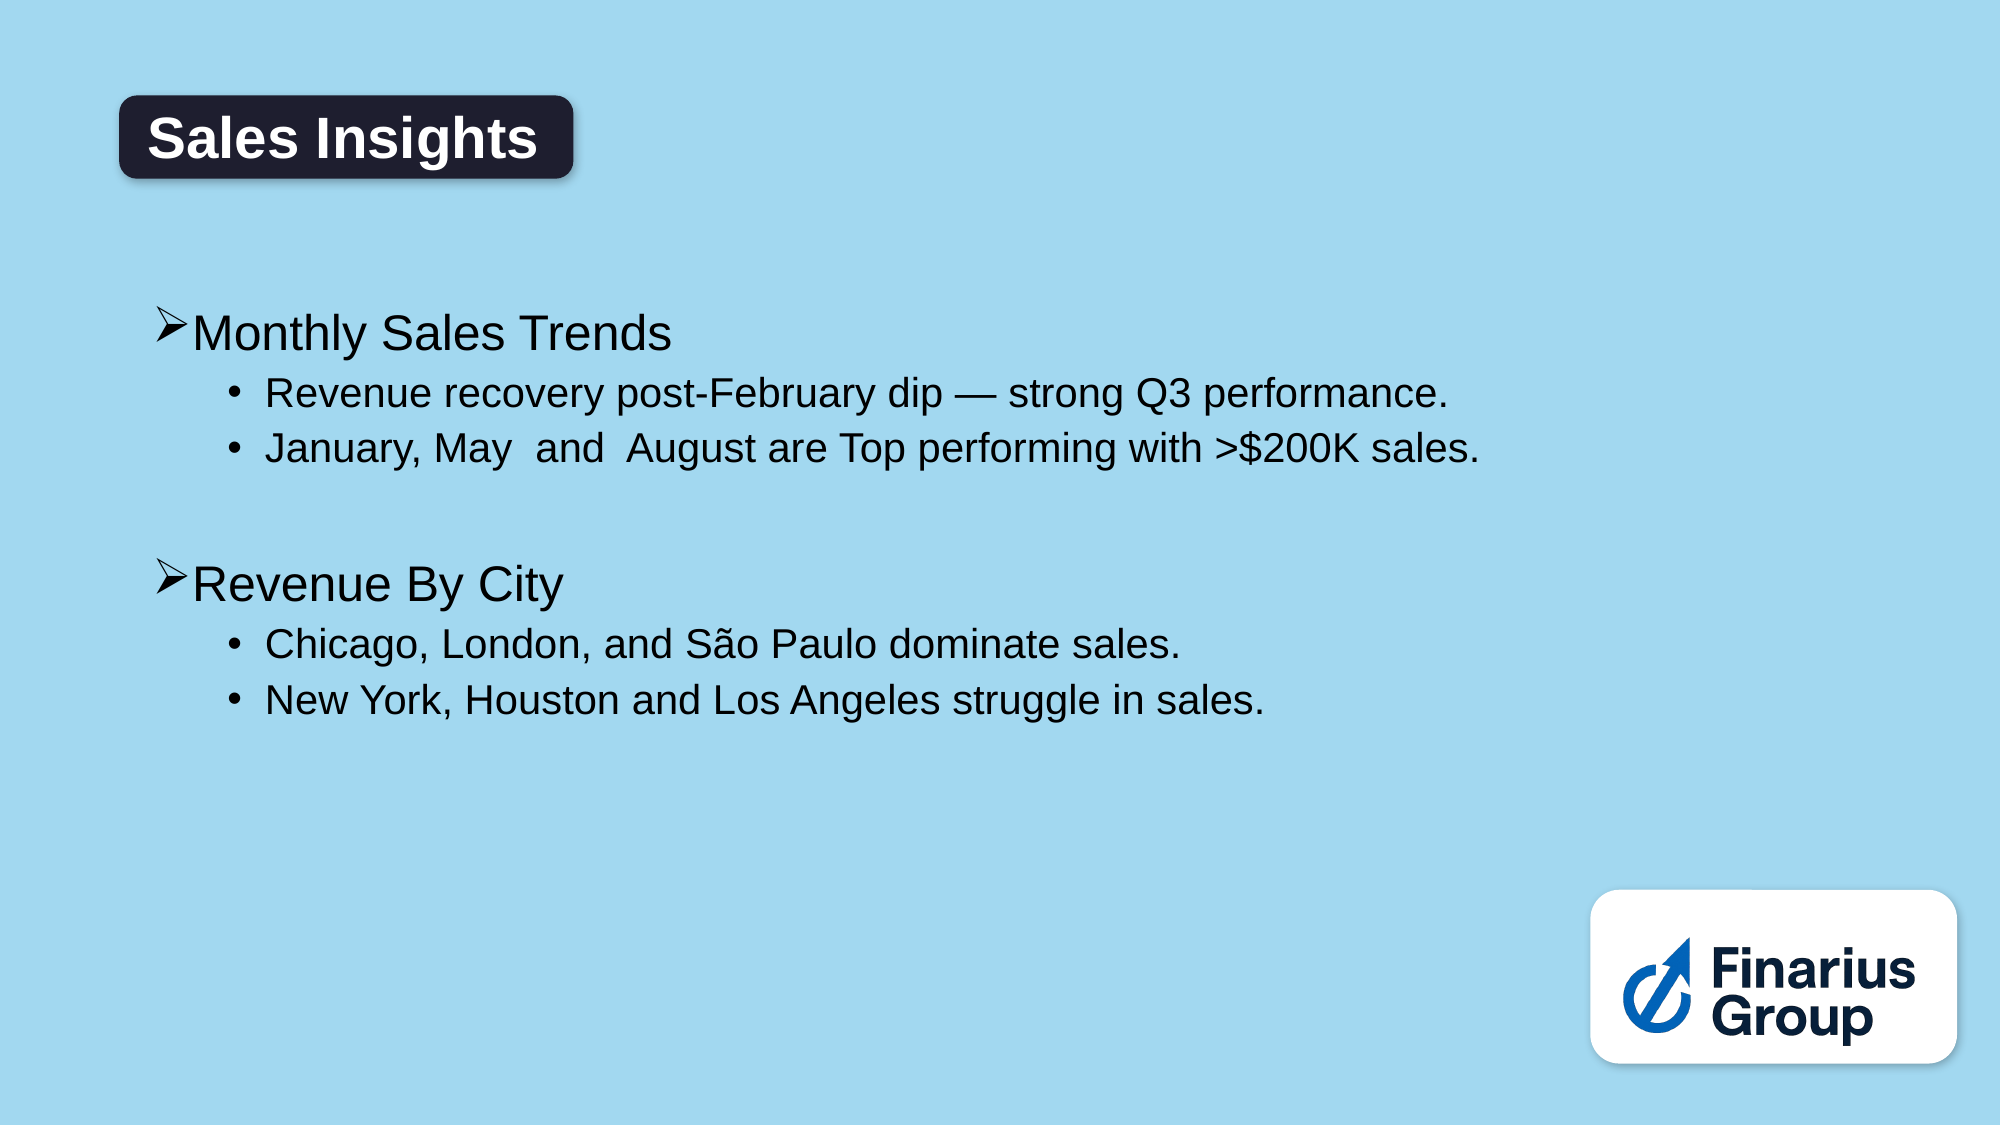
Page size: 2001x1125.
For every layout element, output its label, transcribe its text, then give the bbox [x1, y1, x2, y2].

text_box [117, 94, 565, 181]
picture [1612, 921, 1936, 1082]
text_box Sales Insights [132, 92, 587, 178]
text_box [1588, 888, 1959, 1065]
list Monthly Sales Trends Revenue recovery post-February dip — strong Q3 performance. January, May and August are Top performing with >$200K sales. Revenue By City Chicago, London, and São Paulo dominate sales. New York, Houston and Los Angeles struggle in sales. [137, 299, 1863, 849]
